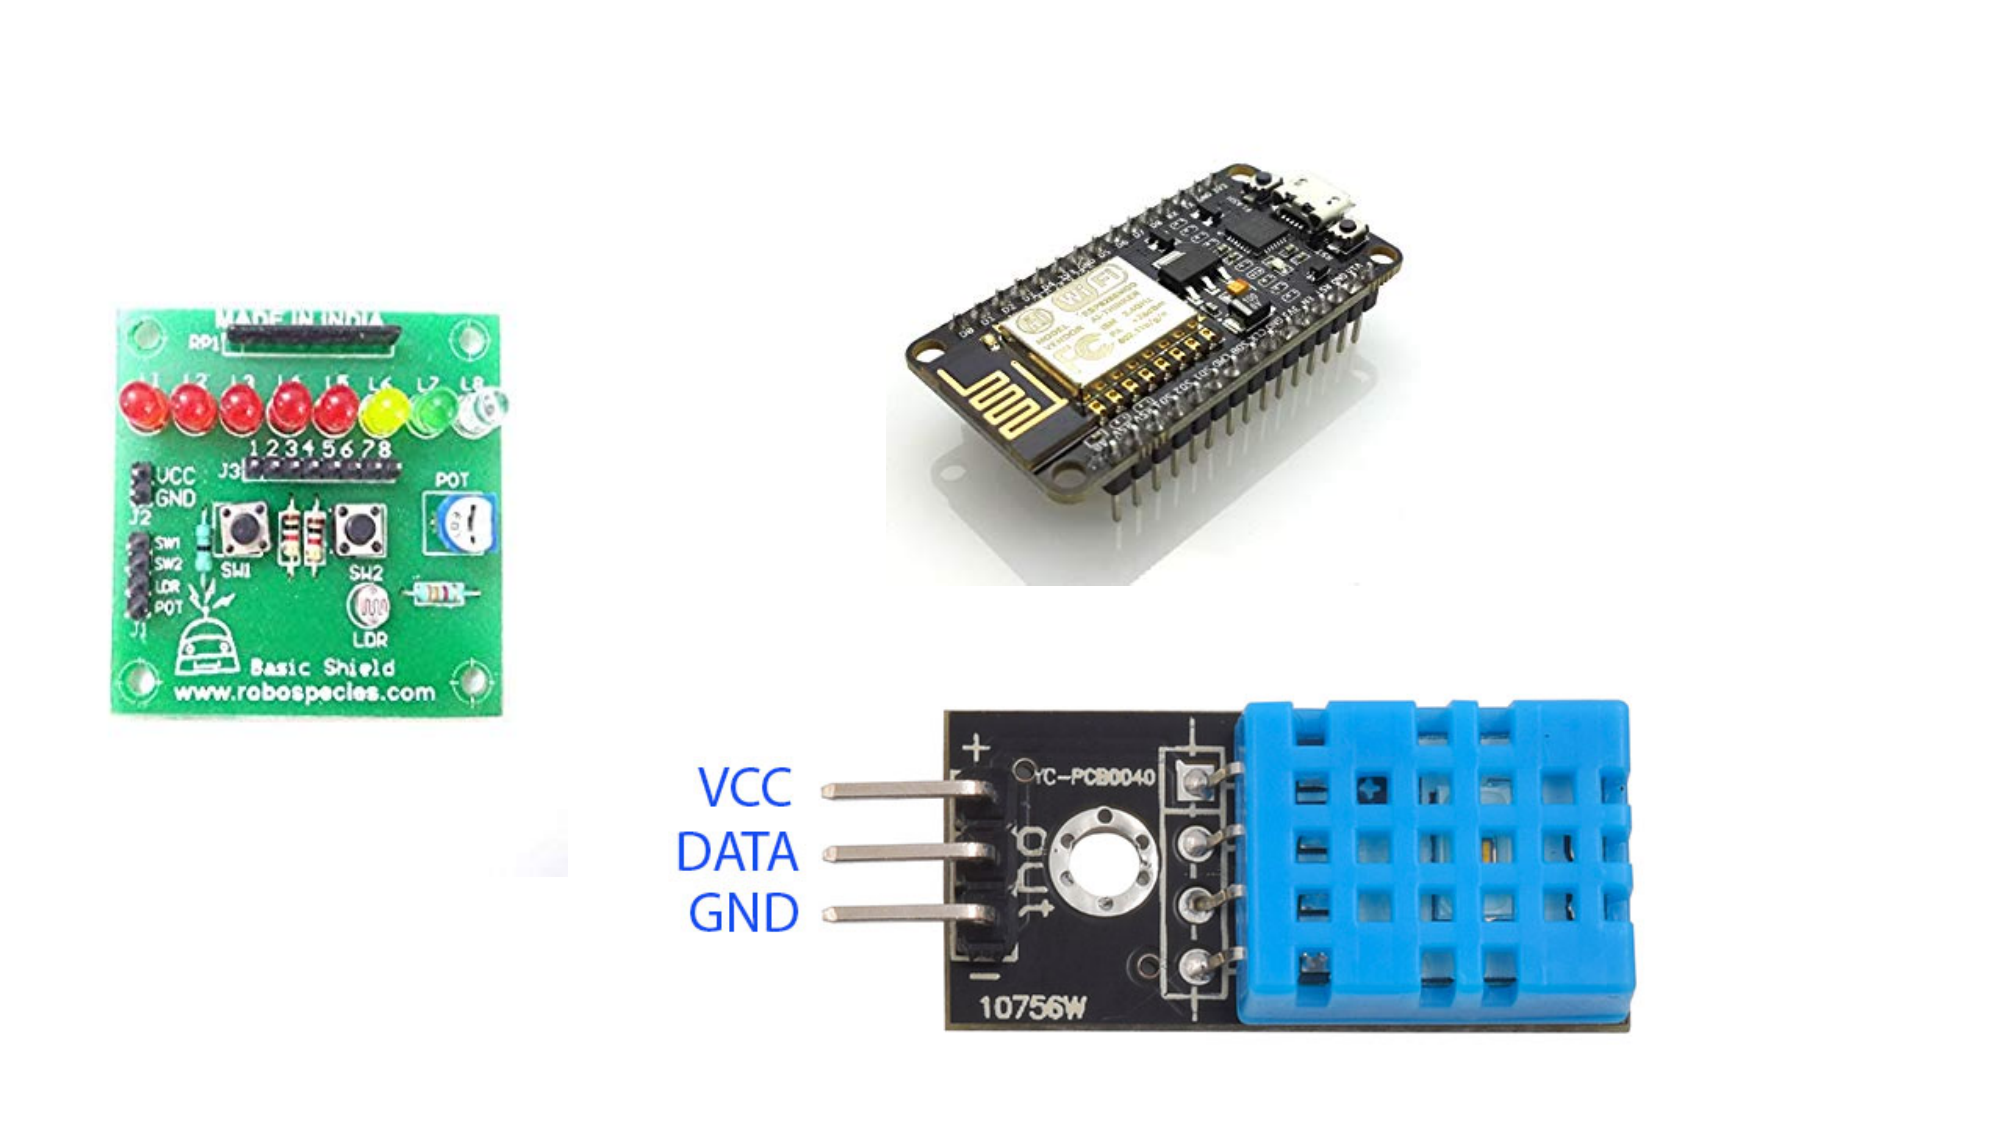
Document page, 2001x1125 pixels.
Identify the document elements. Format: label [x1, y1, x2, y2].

picture [0, 70, 568, 877]
picture [886, 70, 1421, 586]
picture [606, 644, 1701, 1109]
